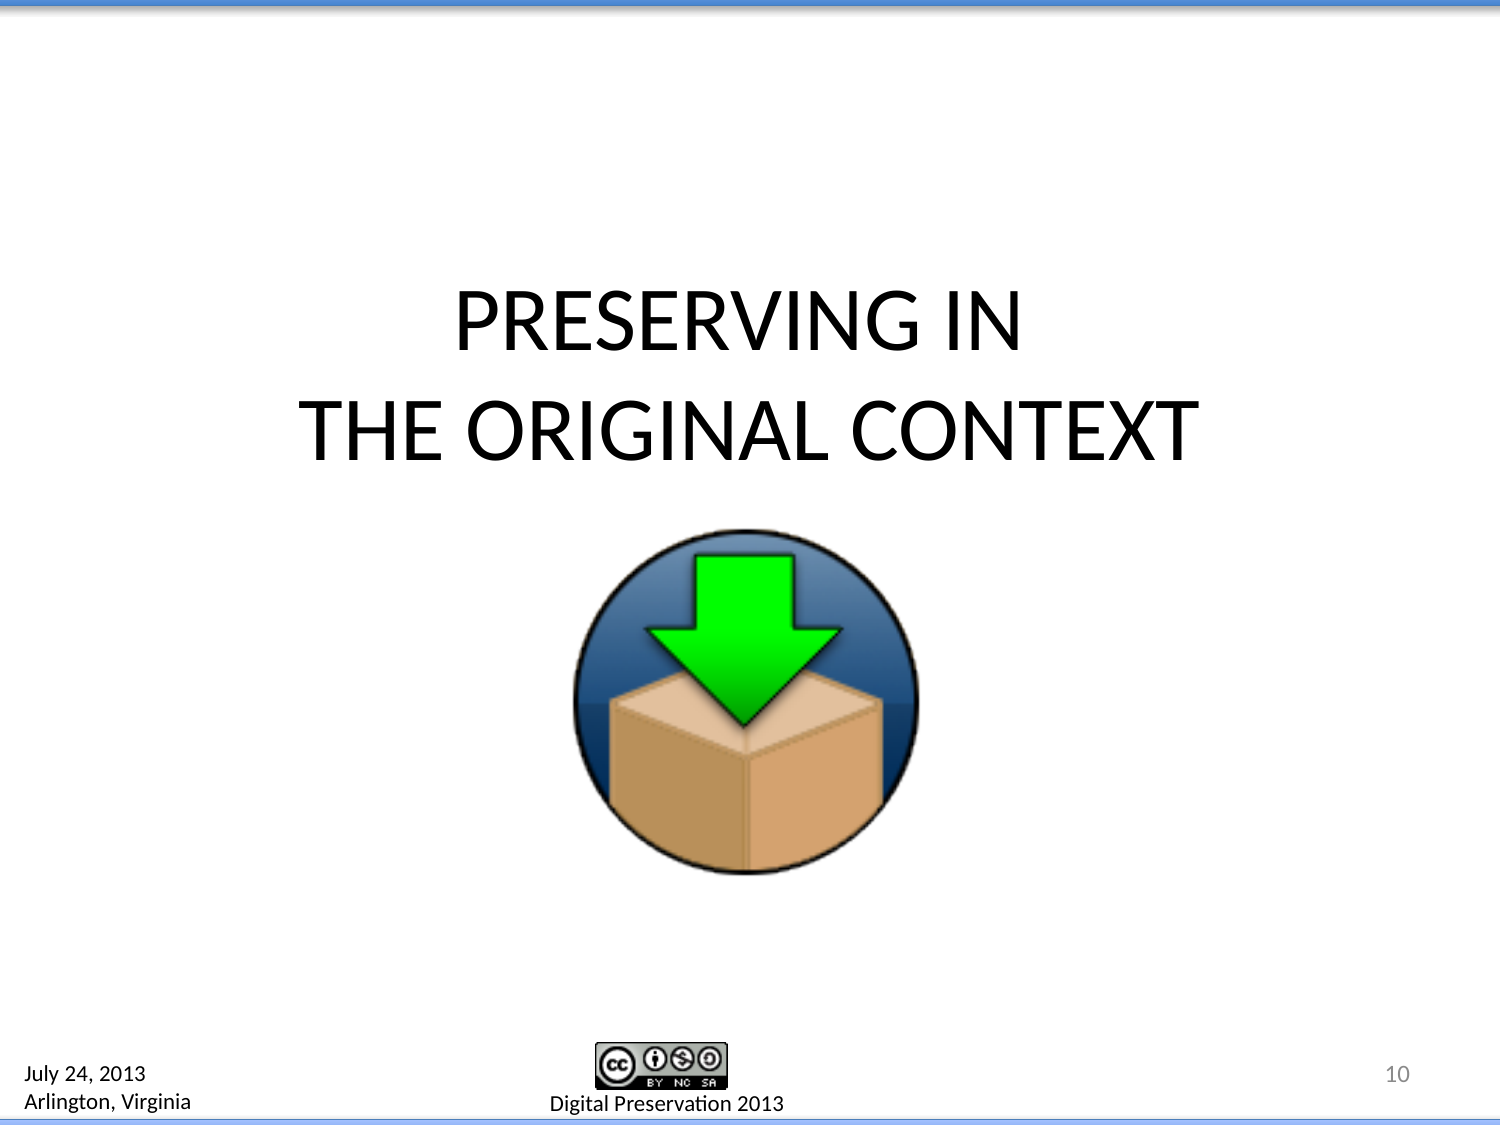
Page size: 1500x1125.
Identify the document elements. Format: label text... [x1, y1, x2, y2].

text_box Digital Preservation 2013 [525, 1081, 809, 1116]
text_box July 24, 2013 Arlington, Virginia [9, 1051, 207, 1116]
picture [594, 1042, 728, 1090]
slide_number 10 [1074, 1042, 1425, 1103]
text_box [0, 0, 1500, 6]
text_box PRESERVING IN THE ORIGINAL CONTEXT [0, 213, 1500, 525]
text_box [0, 1119, 1500, 1125]
picture [568, 524, 929, 885]
